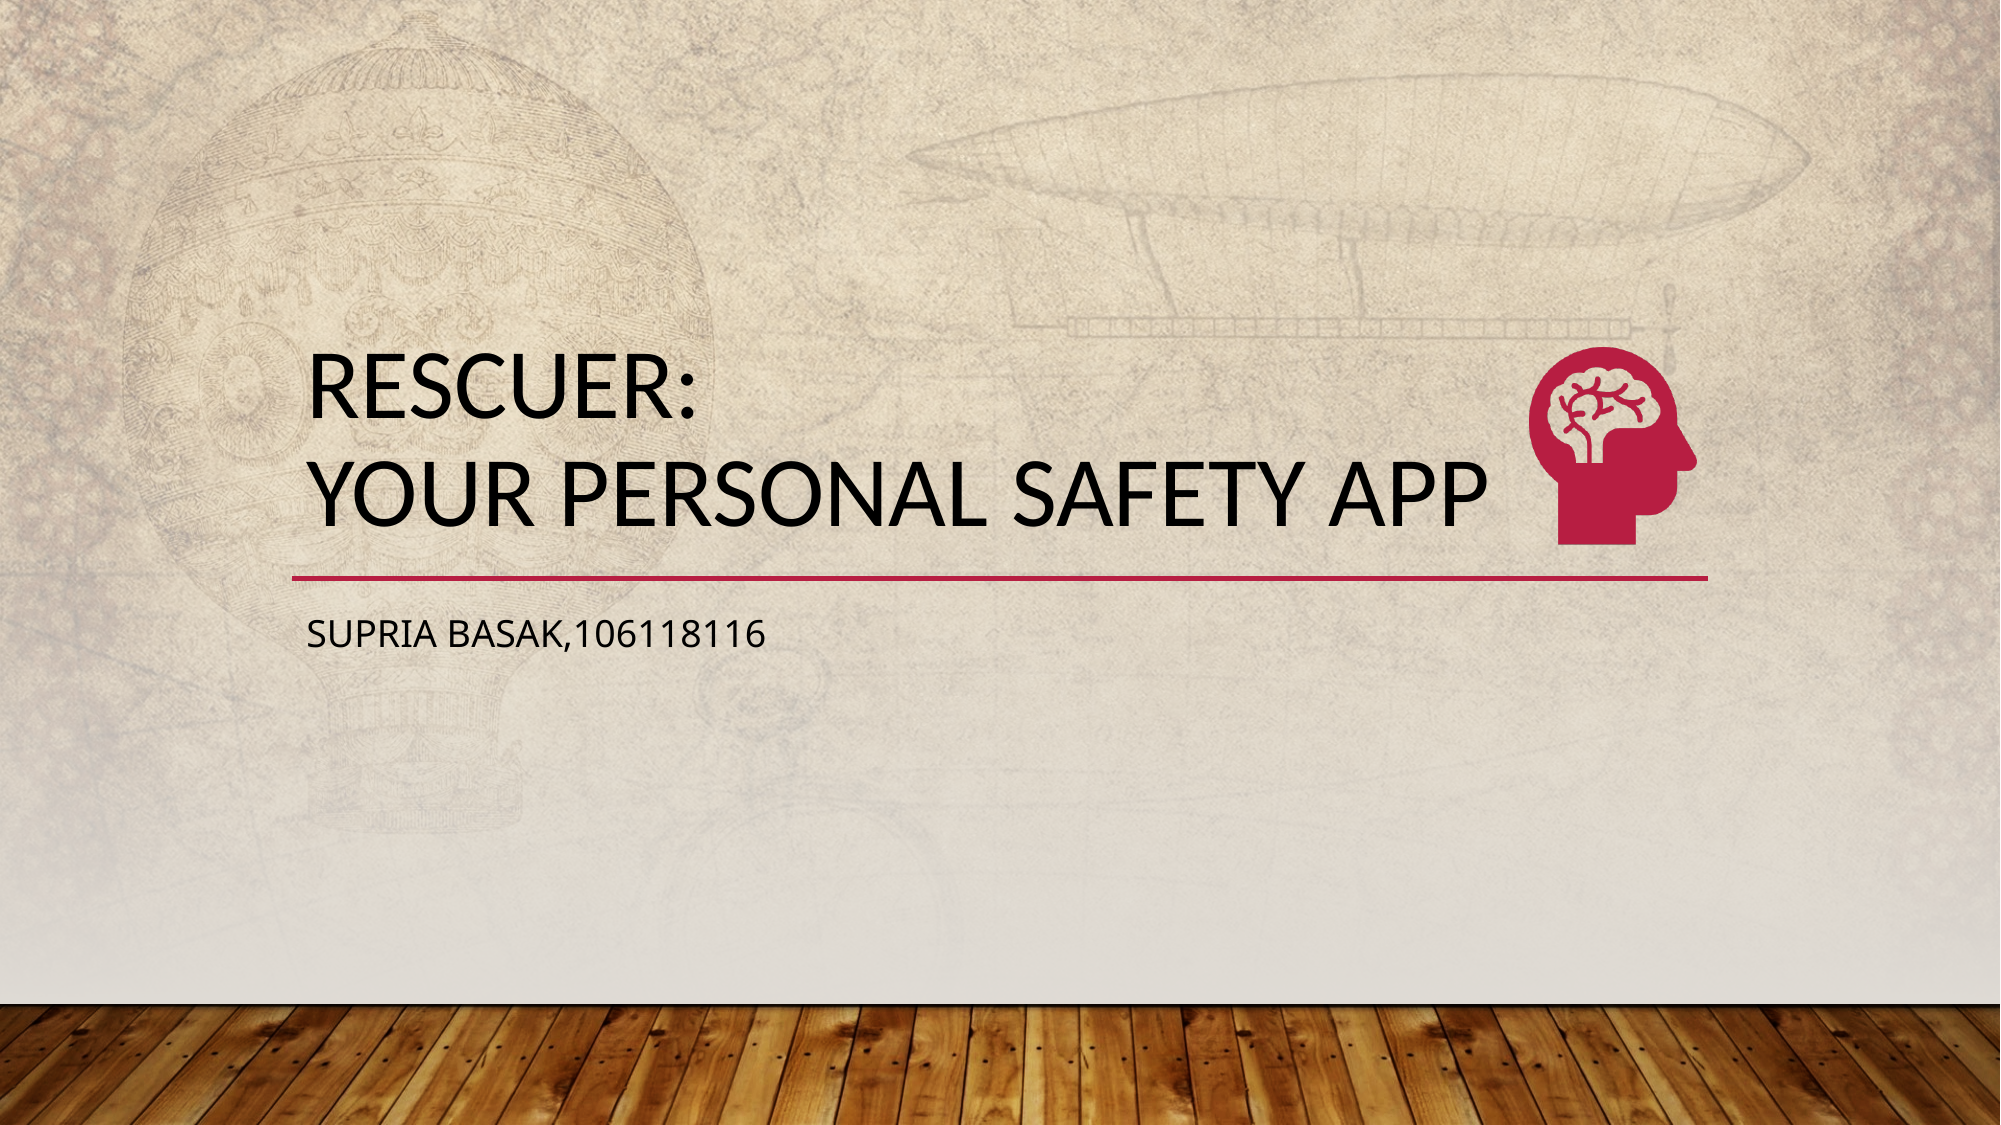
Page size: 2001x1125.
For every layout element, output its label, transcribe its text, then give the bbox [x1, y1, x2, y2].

title Rescuer: Your Personal Safety App [291, 131, 1709, 549]
picture [1493, 327, 1731, 565]
subtitle Supria Basak,106118116 [291, 586, 1709, 747]
picture [0, 1004, 2000, 1125]
